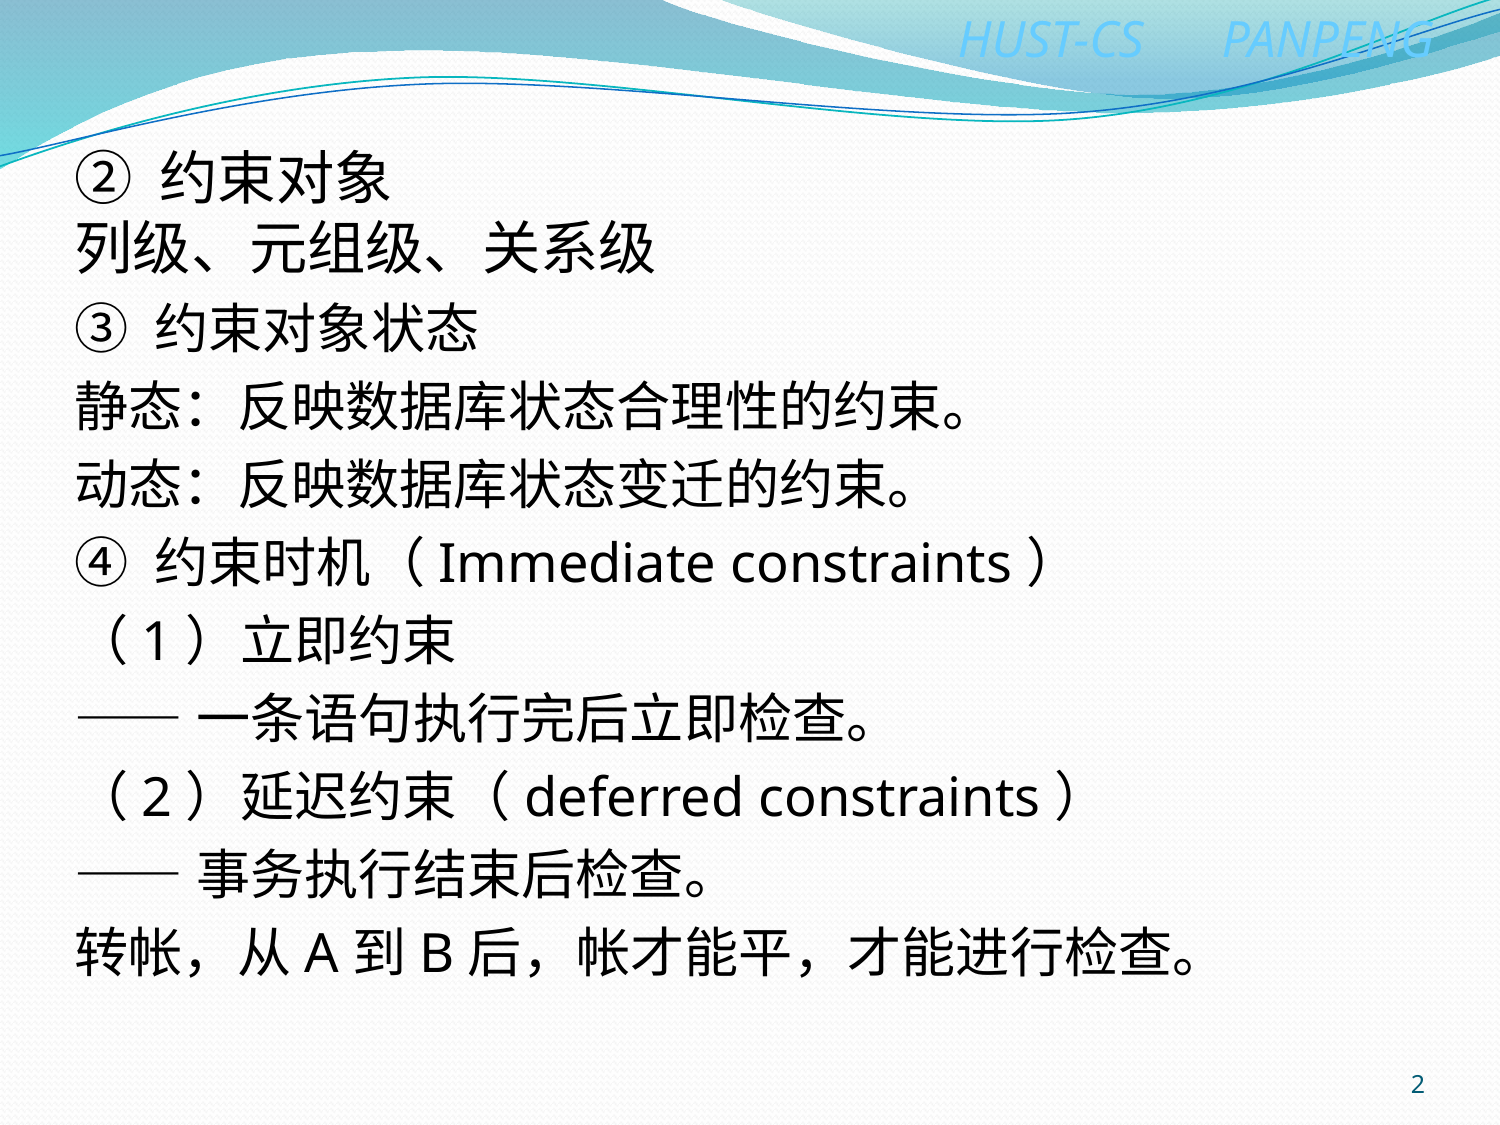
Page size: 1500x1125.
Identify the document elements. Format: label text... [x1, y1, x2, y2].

slide_number 2 [1299, 1042, 1425, 1103]
text_box ② 约束对象 列级、元组级、关系级 ③ 约束对象状态 静态：反映数据库状态合理性的约束。 动态：反映数据库状态变迁的约束。 ④ 约束时机（Immediate constraints） （1）立即约束 ——一条语句执行完后立即检查。 （2）延迟约束（deferred constraints） ——事务执行结束后检查。 转帐，从A到B后，帐才能平，才能进行检查。 [59, 134, 1500, 991]
